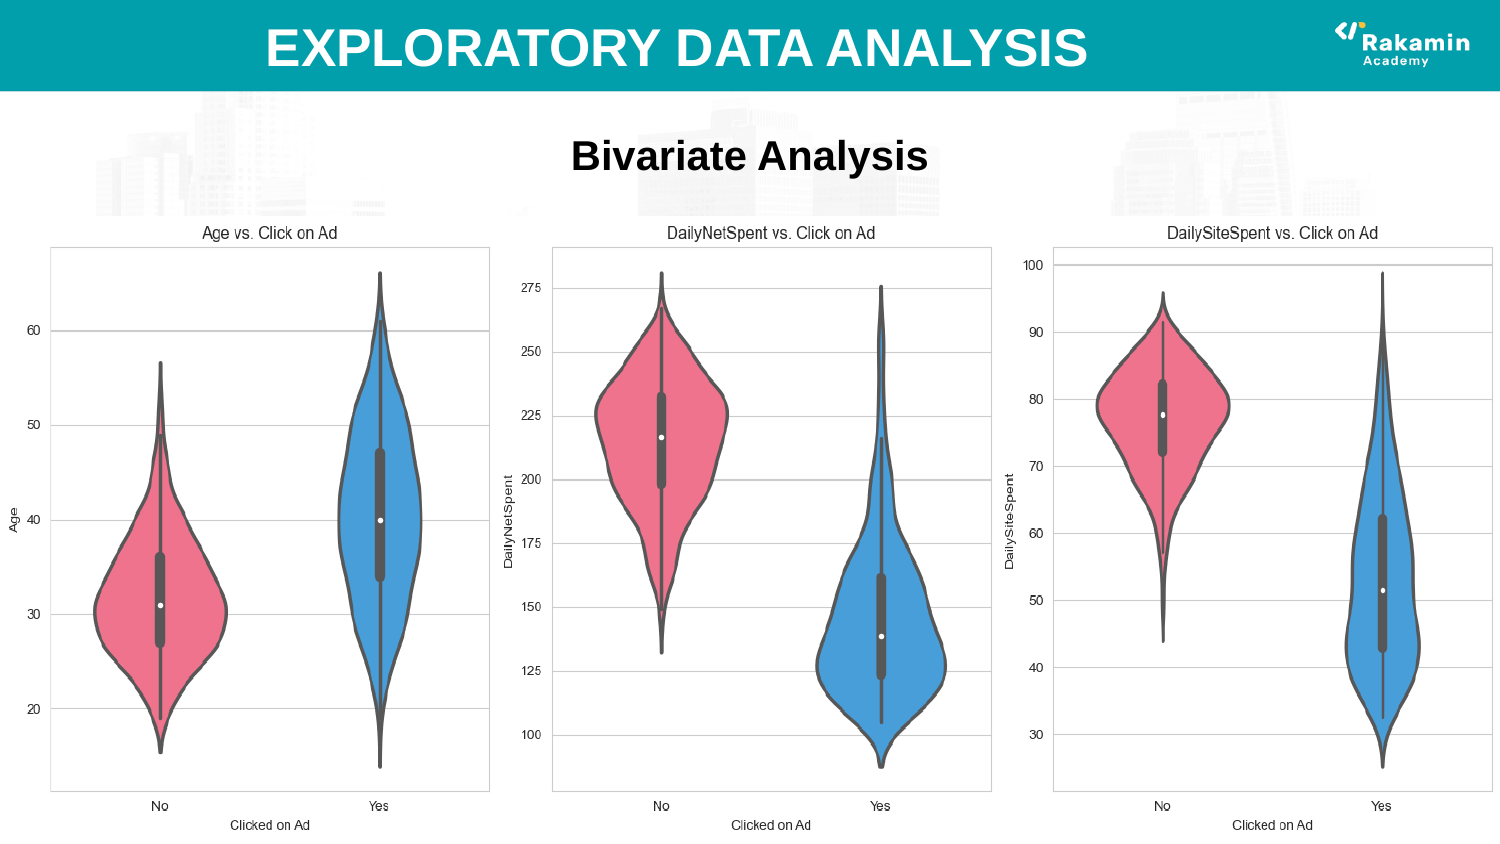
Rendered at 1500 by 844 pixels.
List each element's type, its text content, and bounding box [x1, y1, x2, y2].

picture [0, 0, 1500, 844]
text_box Bivariate Analysis [139, 121, 1361, 187]
title EXPLORATORY DATA ANALYSIS [51, 0, 1304, 92]
